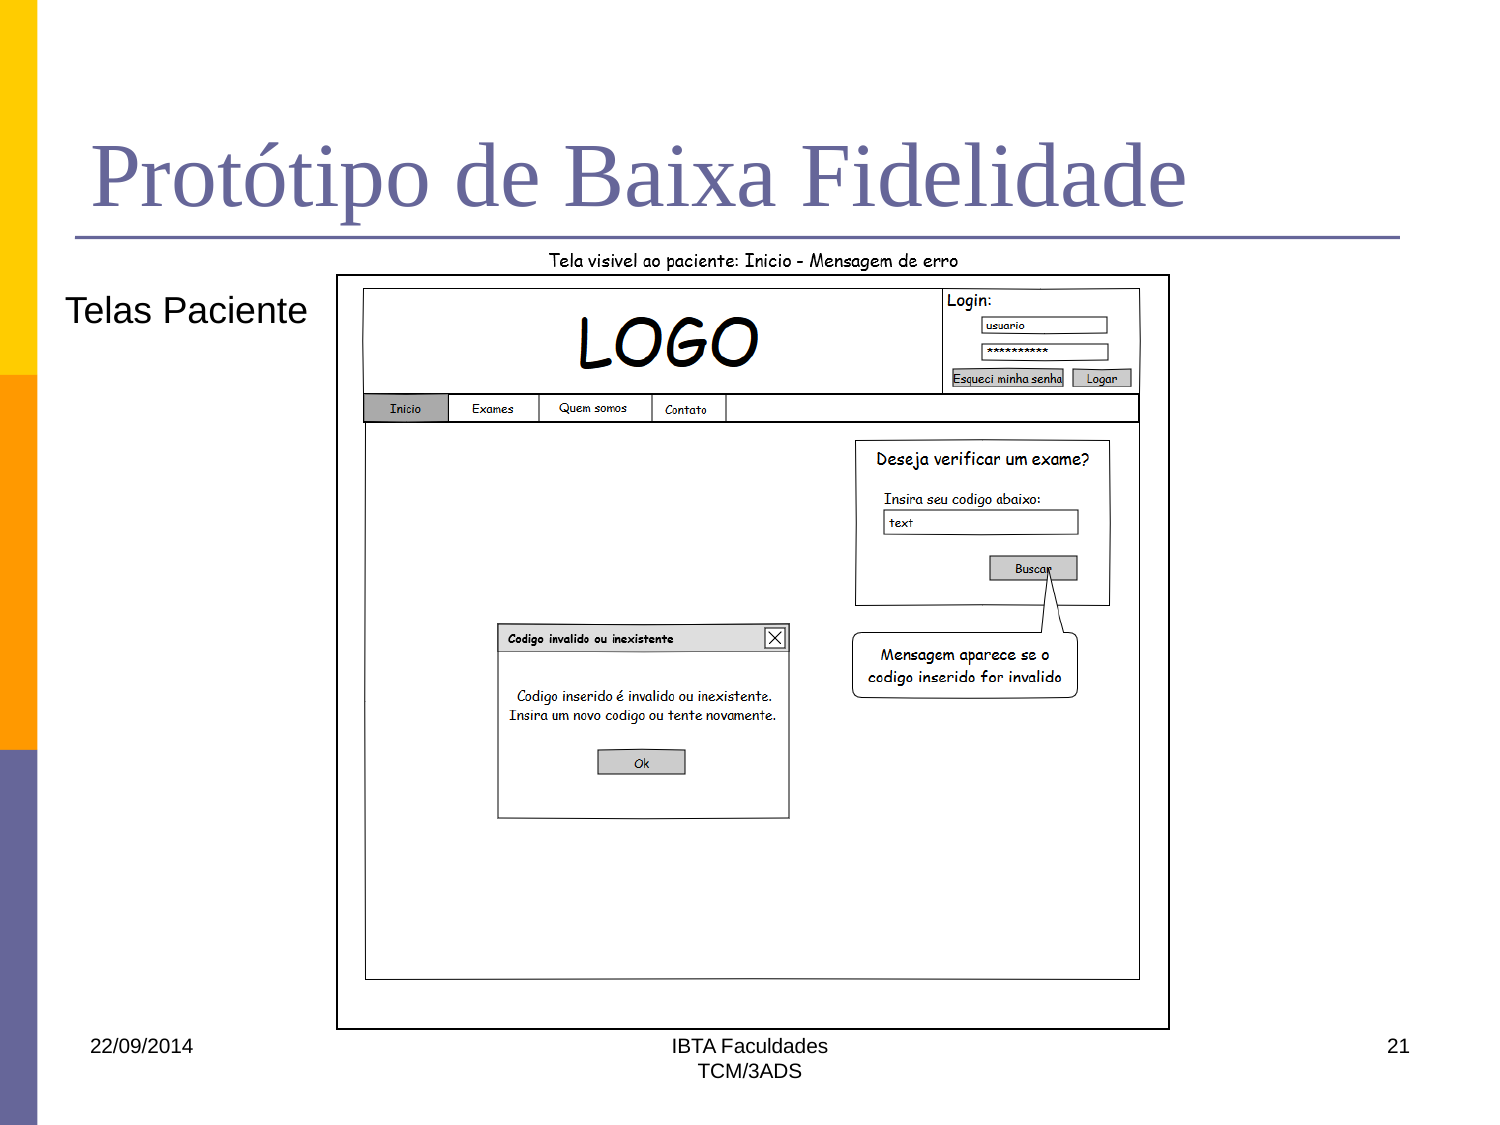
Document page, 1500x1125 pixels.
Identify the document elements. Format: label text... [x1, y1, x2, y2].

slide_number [74, 1024, 426, 1101]
slide_number 21 [1074, 1024, 1426, 1101]
text_box Telas Paciente [49, 278, 324, 339]
footer IBTA Faculdades TCM/3ADS [512, 1043, 988, 1101]
title Protótipo de Baixa Fidelidade [74, 45, 1426, 233]
picture [329, 239, 1170, 1036]
